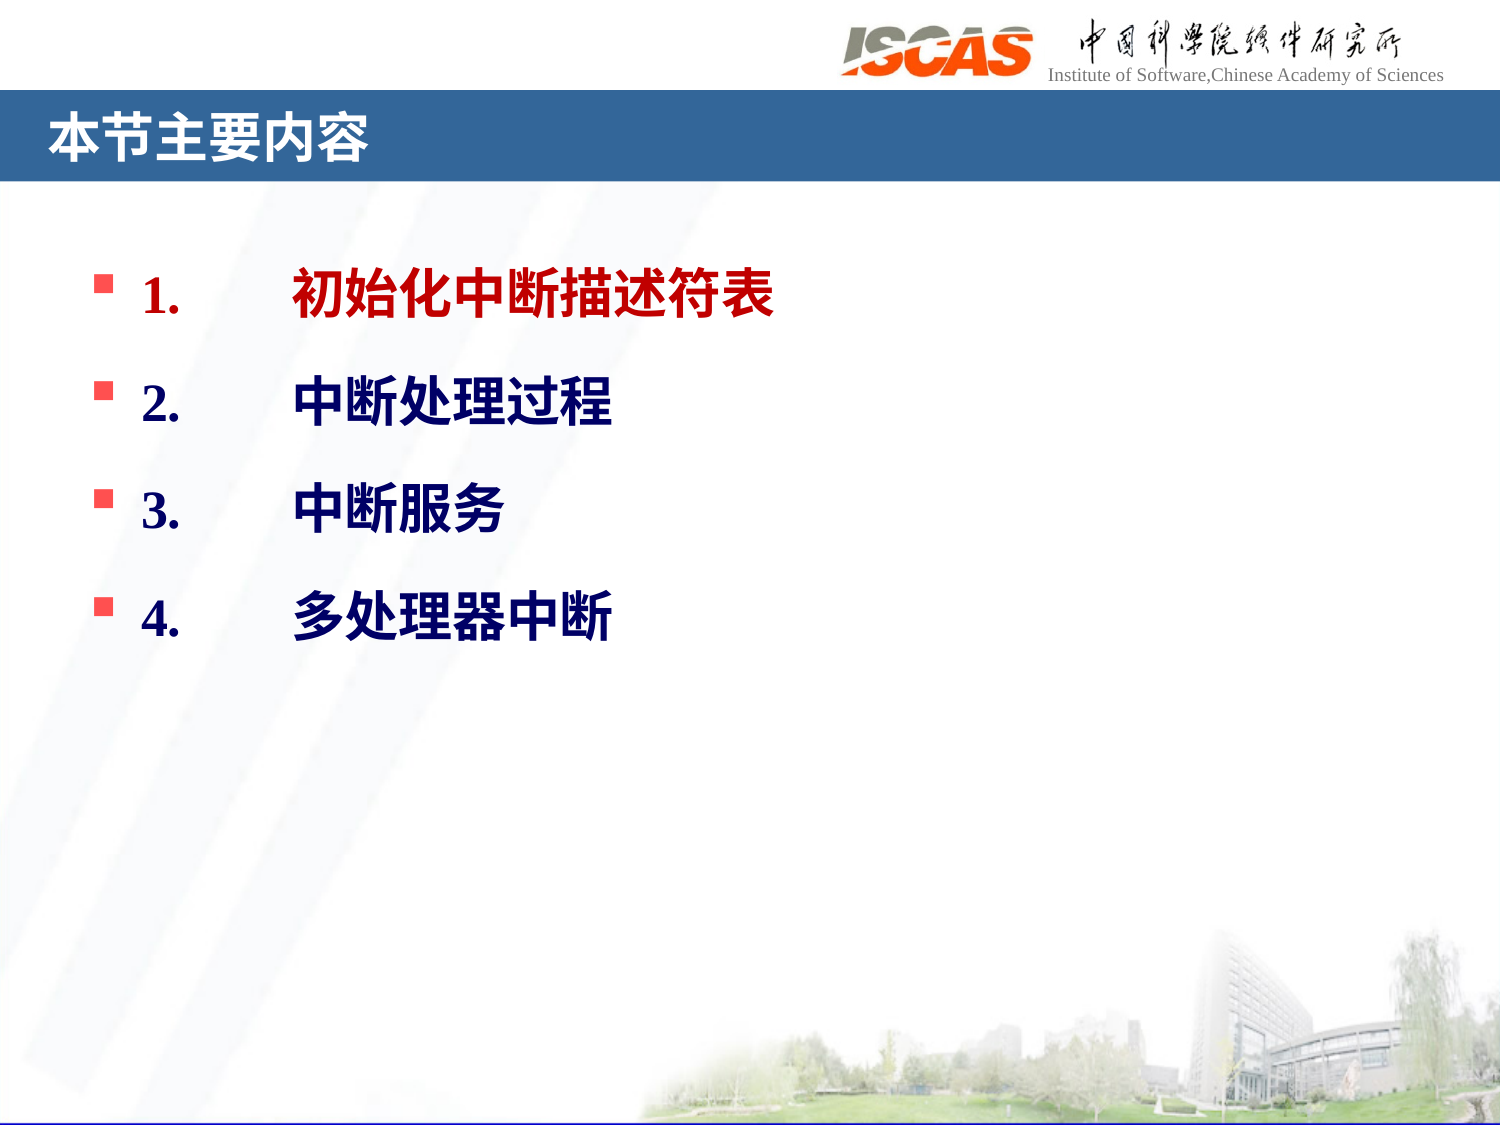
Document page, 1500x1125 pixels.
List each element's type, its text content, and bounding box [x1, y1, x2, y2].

picture [0, 182, 1500, 1125]
title 本节主要内容 [0, 89, 1500, 182]
picture [1077, 15, 1402, 71]
picture [837, 18, 1045, 87]
list 1. 初始化中断描述符表 2. 中断处理过程 3. 中断服务 4. 多处理器中断 [73, 219, 1427, 1024]
